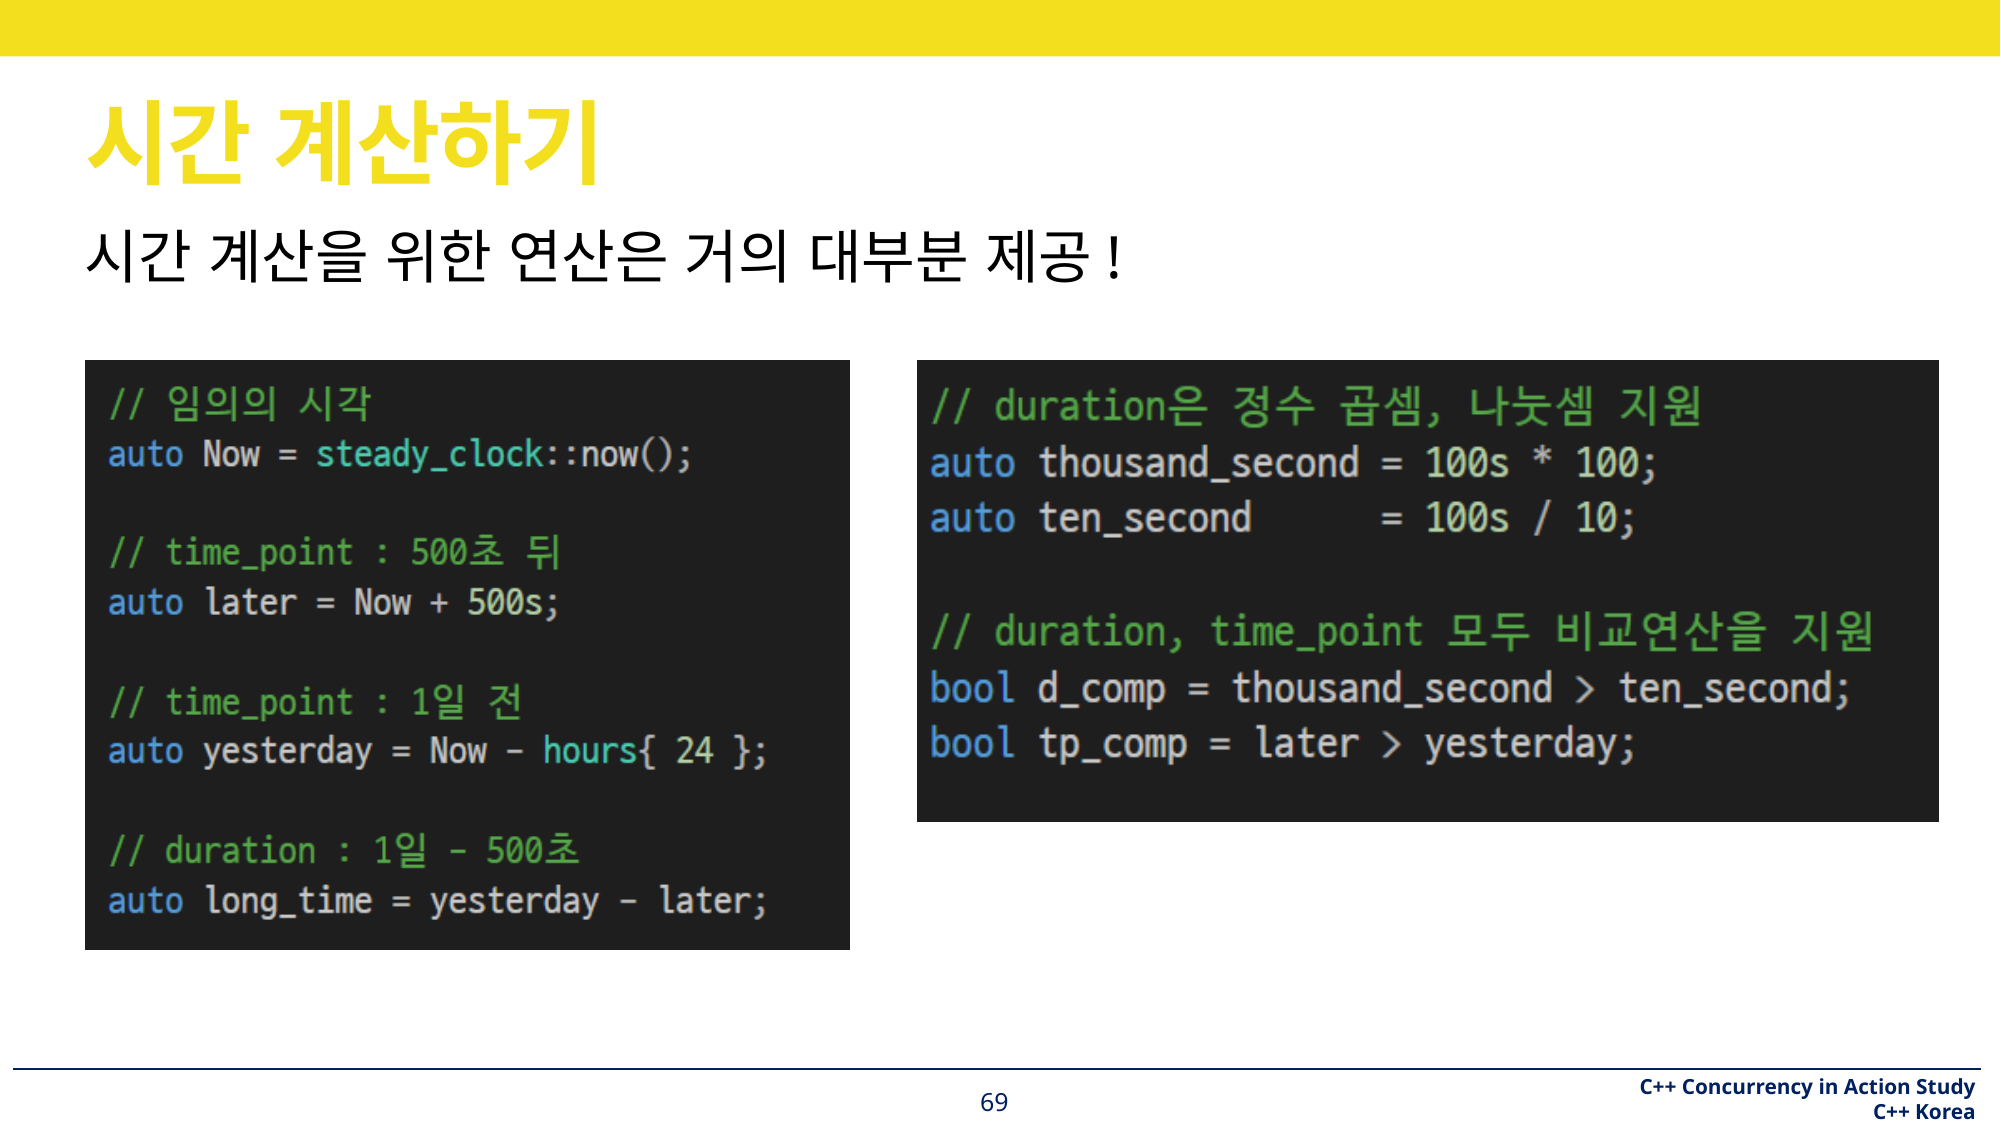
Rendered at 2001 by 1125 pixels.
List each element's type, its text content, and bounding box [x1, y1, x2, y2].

slide_number 69 [911, 1078, 1078, 1125]
picture [916, 360, 1939, 822]
title 시간 계산하기 [85, 98, 1915, 198]
text_box 시간 계산을 위한 연산은 거의 대부분 제공! [85, 219, 1434, 290]
picture [84, 360, 851, 950]
